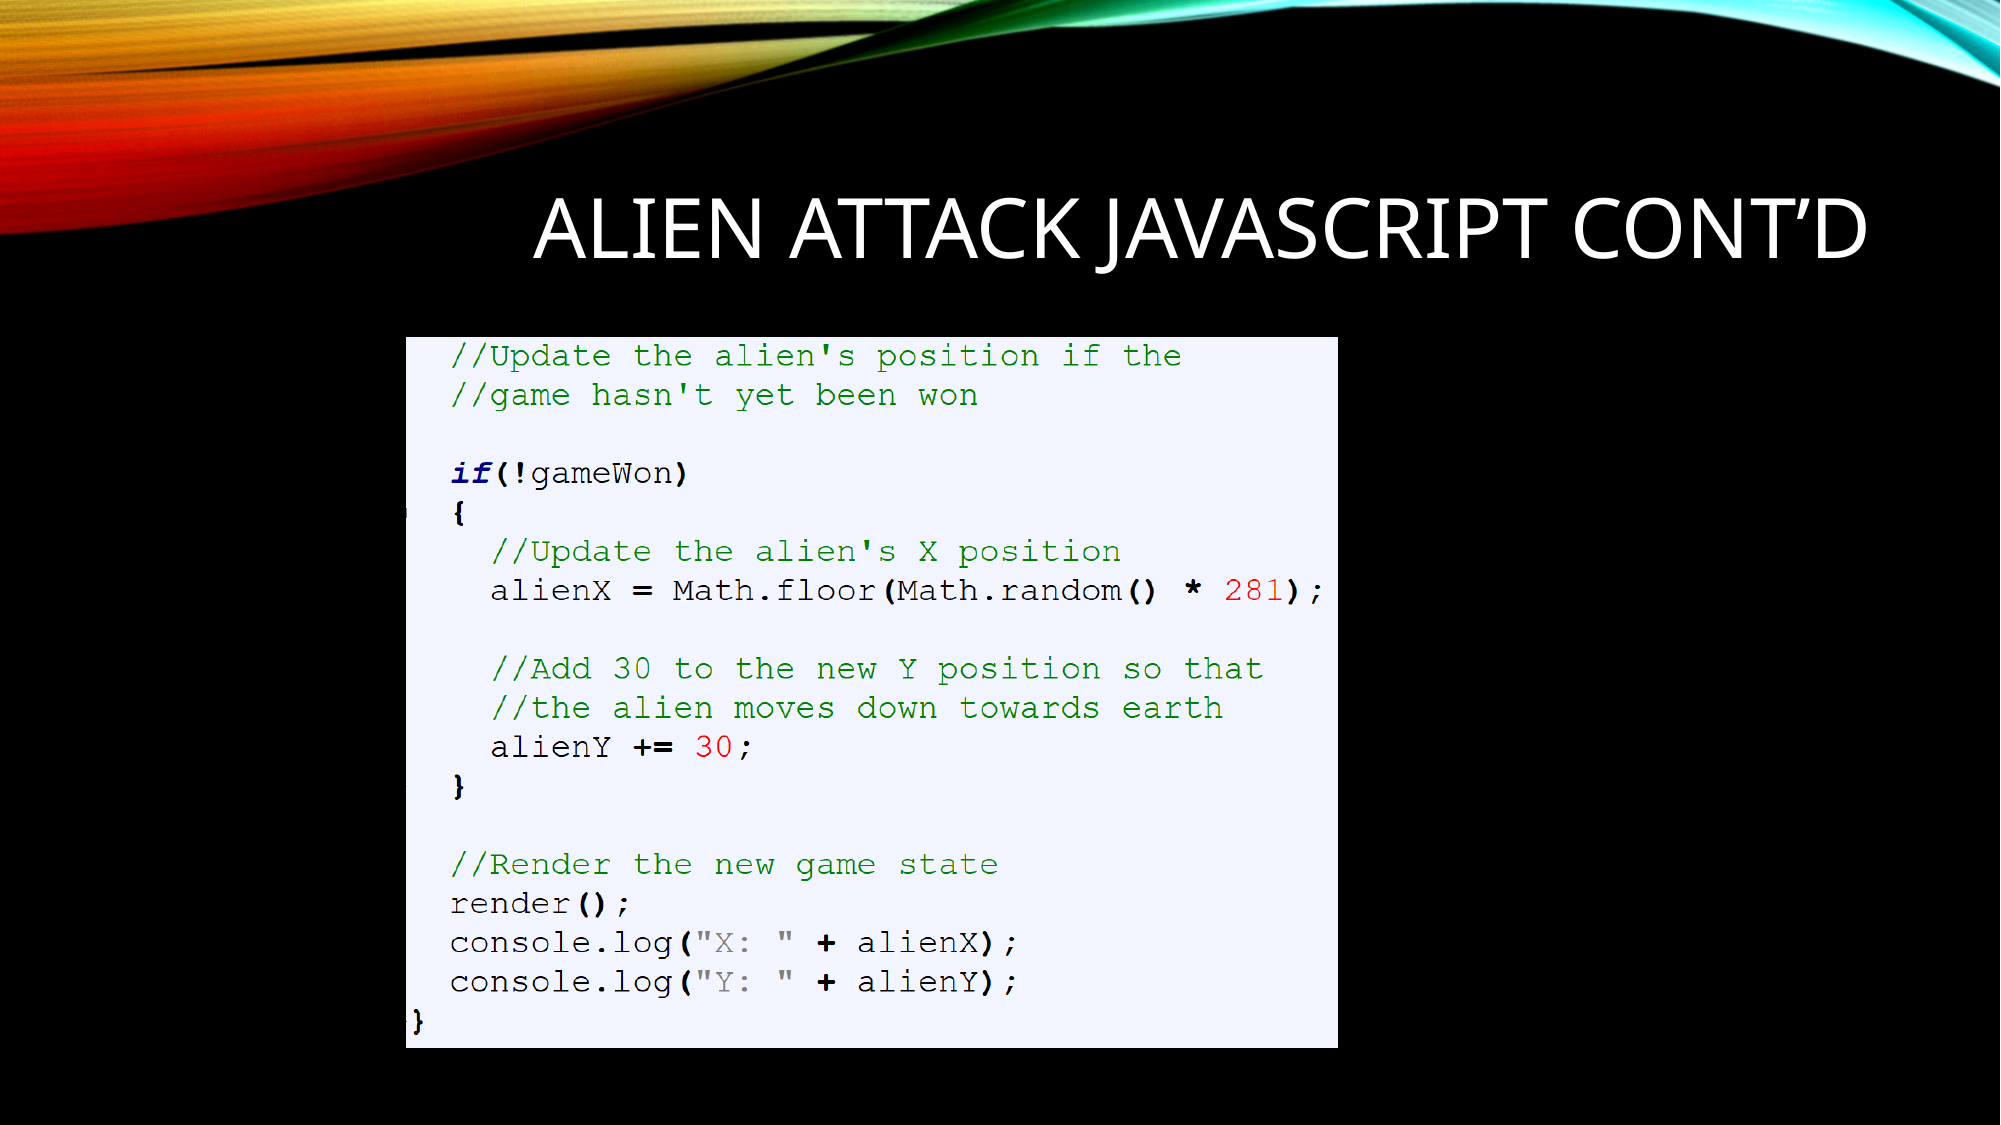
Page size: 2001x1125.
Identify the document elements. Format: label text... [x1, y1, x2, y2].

picture [406, 337, 1338, 1048]
picture [0, 0, 2000, 237]
title Alien attack javascript cont’d [474, 125, 1888, 338]
